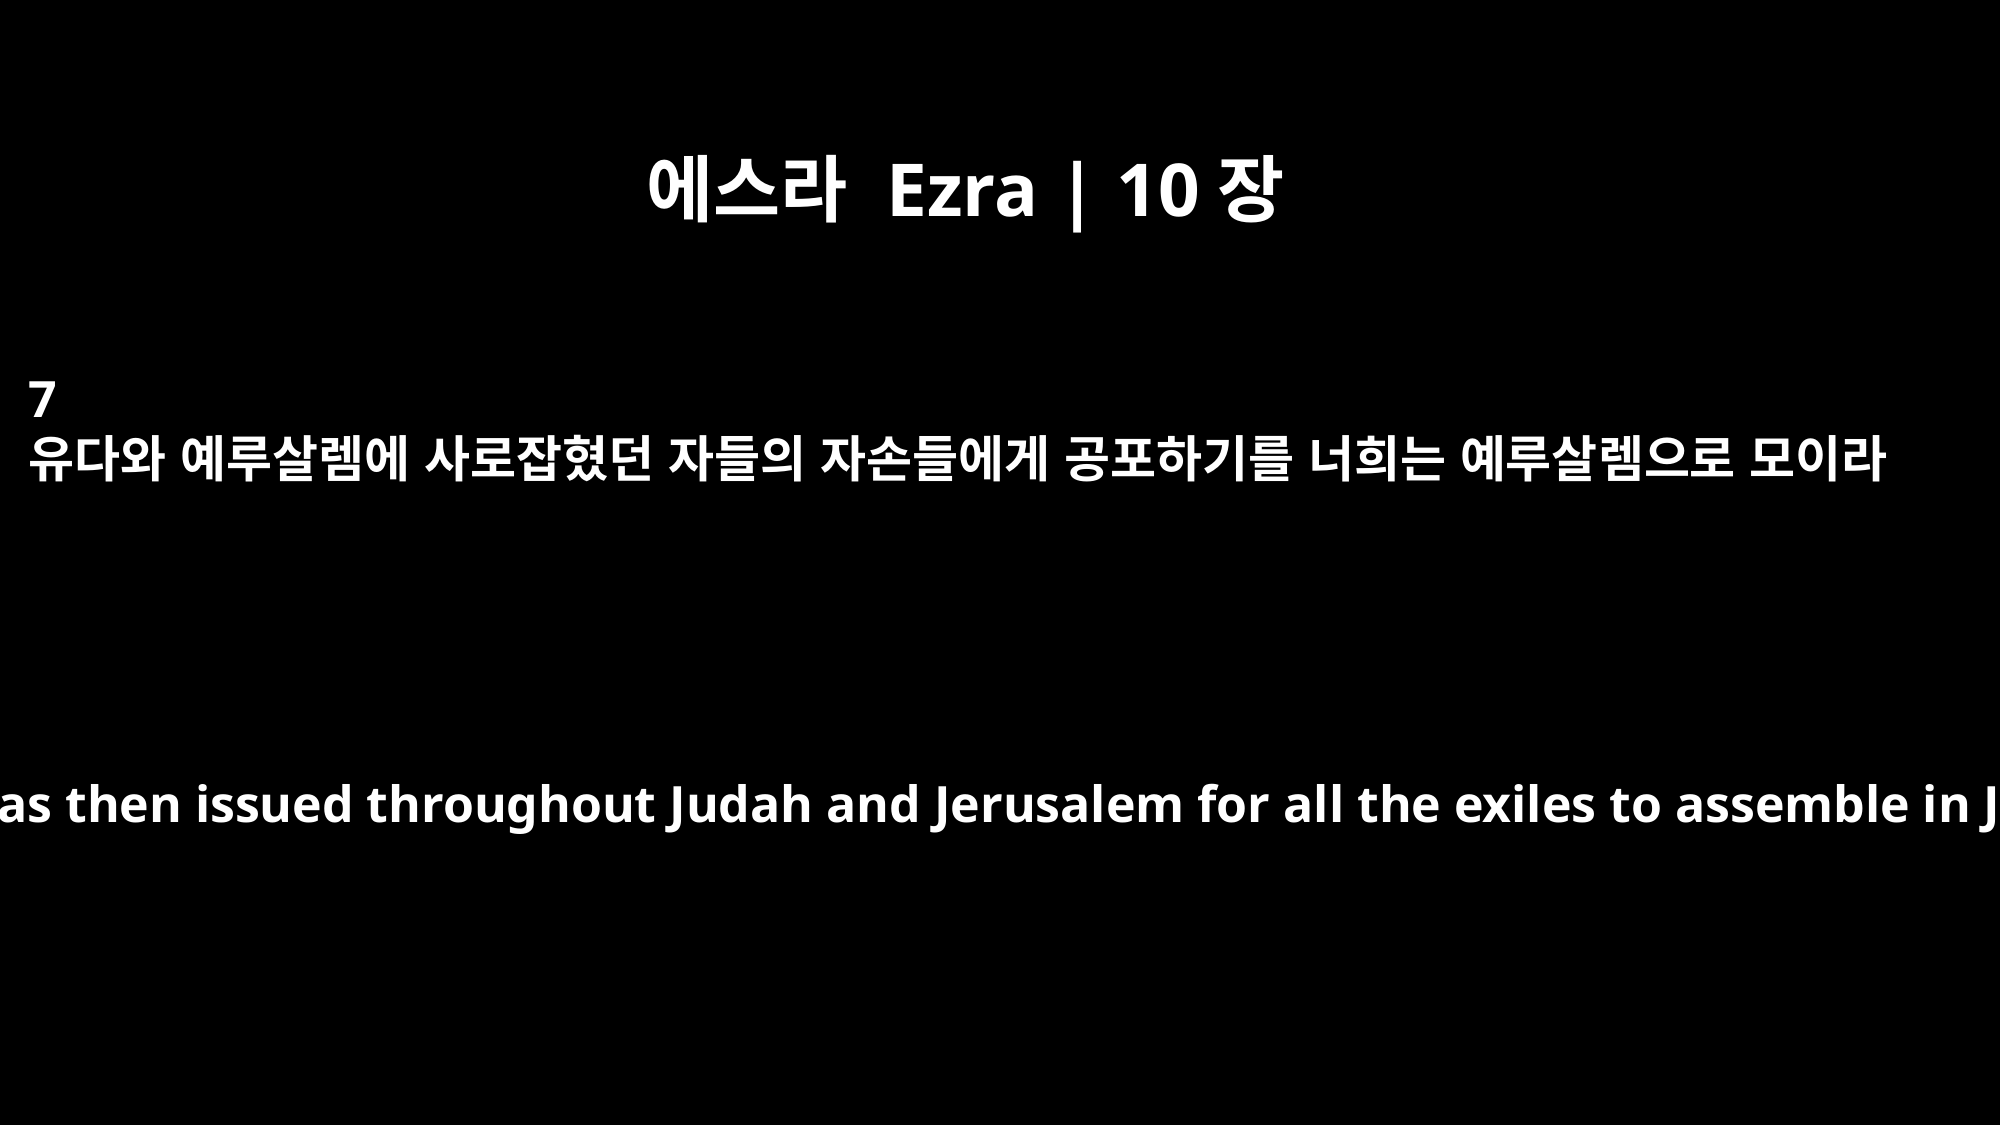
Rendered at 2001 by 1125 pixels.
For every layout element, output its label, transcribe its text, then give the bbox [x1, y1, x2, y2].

text_box A proclamation was then issued throughout Judah and Jerusalem for all the exiles to assemble in Jerusalem. [0, 764, 2000, 840]
text_box 7 유다와 예루살렘에 사로잡혔던 자들의 자손들에게 공포하기를 너희는 예루살렘으로 모이라 [13, 359, 1904, 495]
text_box 에스라 Ezra | 10장 [631, 136, 1301, 239]
